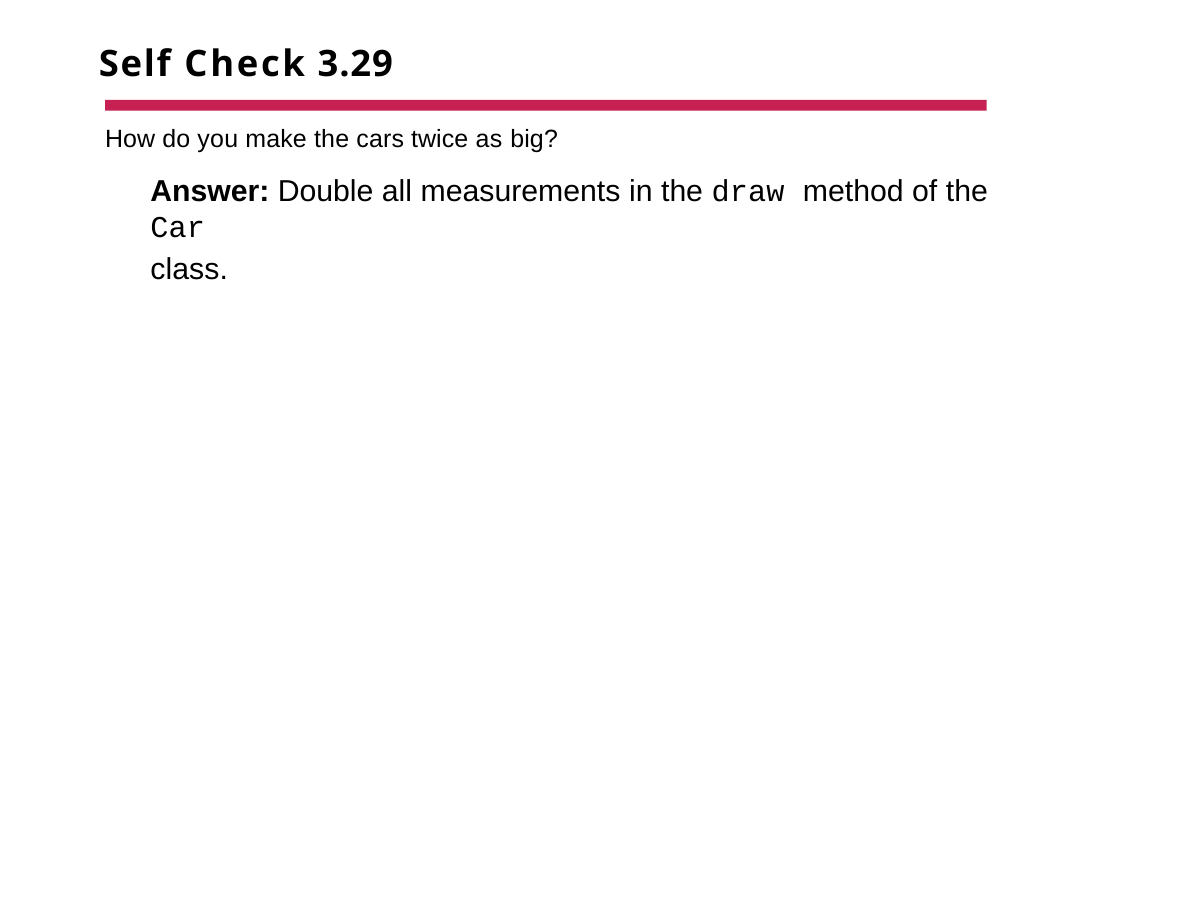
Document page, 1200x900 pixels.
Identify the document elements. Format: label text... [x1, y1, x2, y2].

title Self Check 3.29 [96, 40, 1104, 191]
text_box How do you make the cars twice as big? Answer: Double all measurements in the draw method of the Car class. [102, 122, 1045, 286]
